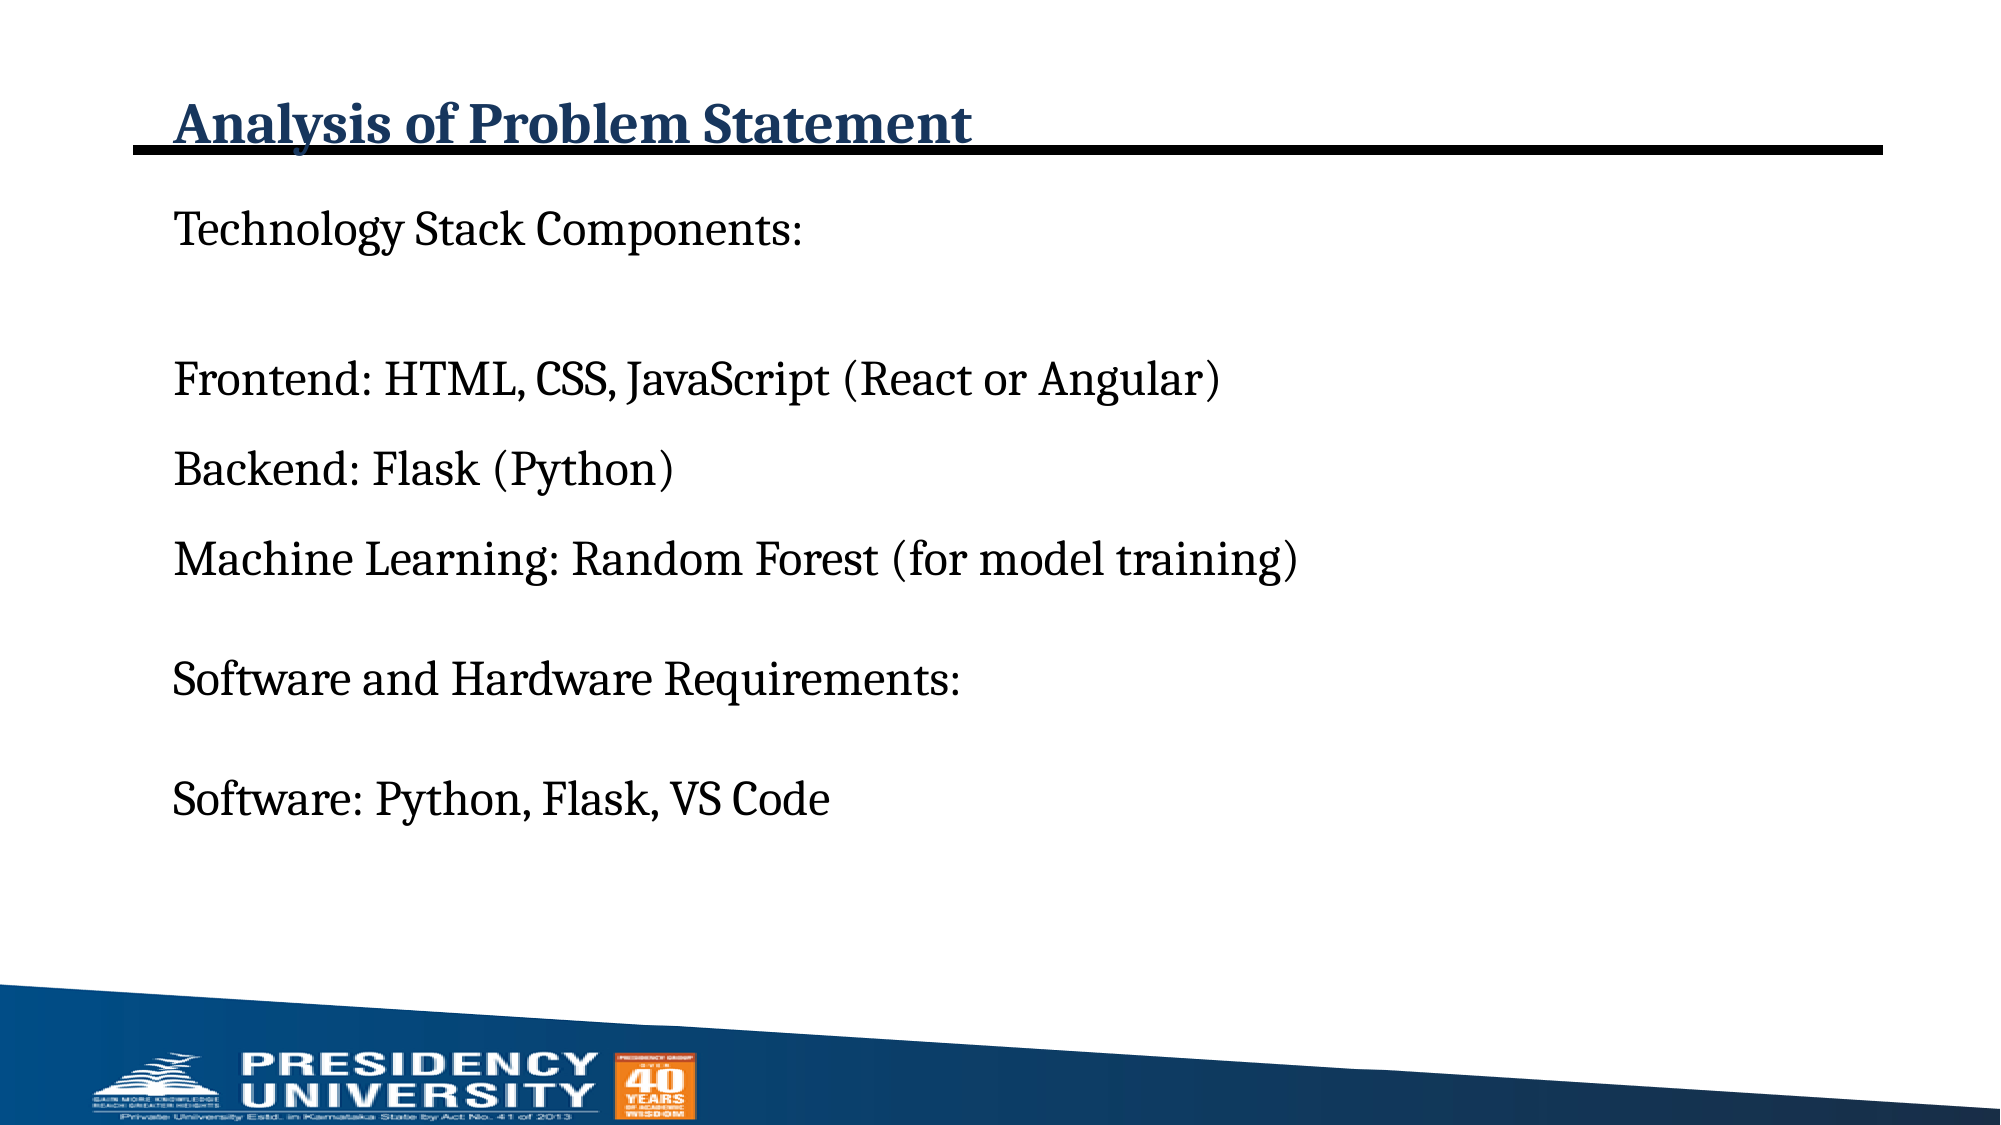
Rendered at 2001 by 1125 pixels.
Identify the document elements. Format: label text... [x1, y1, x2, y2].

picture [0, 982, 2000, 1125]
title Analysis of Problem Statement [133, 45, 1884, 125]
list Technology Stack Components: Frontend: HTML, CSS, JavaScript (React or Angular) Backend: Flask (Python) Machine Learning: Random Forest (for model training) Software and Hardware Requirements: Software: Python, Flask, VS Code [133, 187, 1884, 1000]
